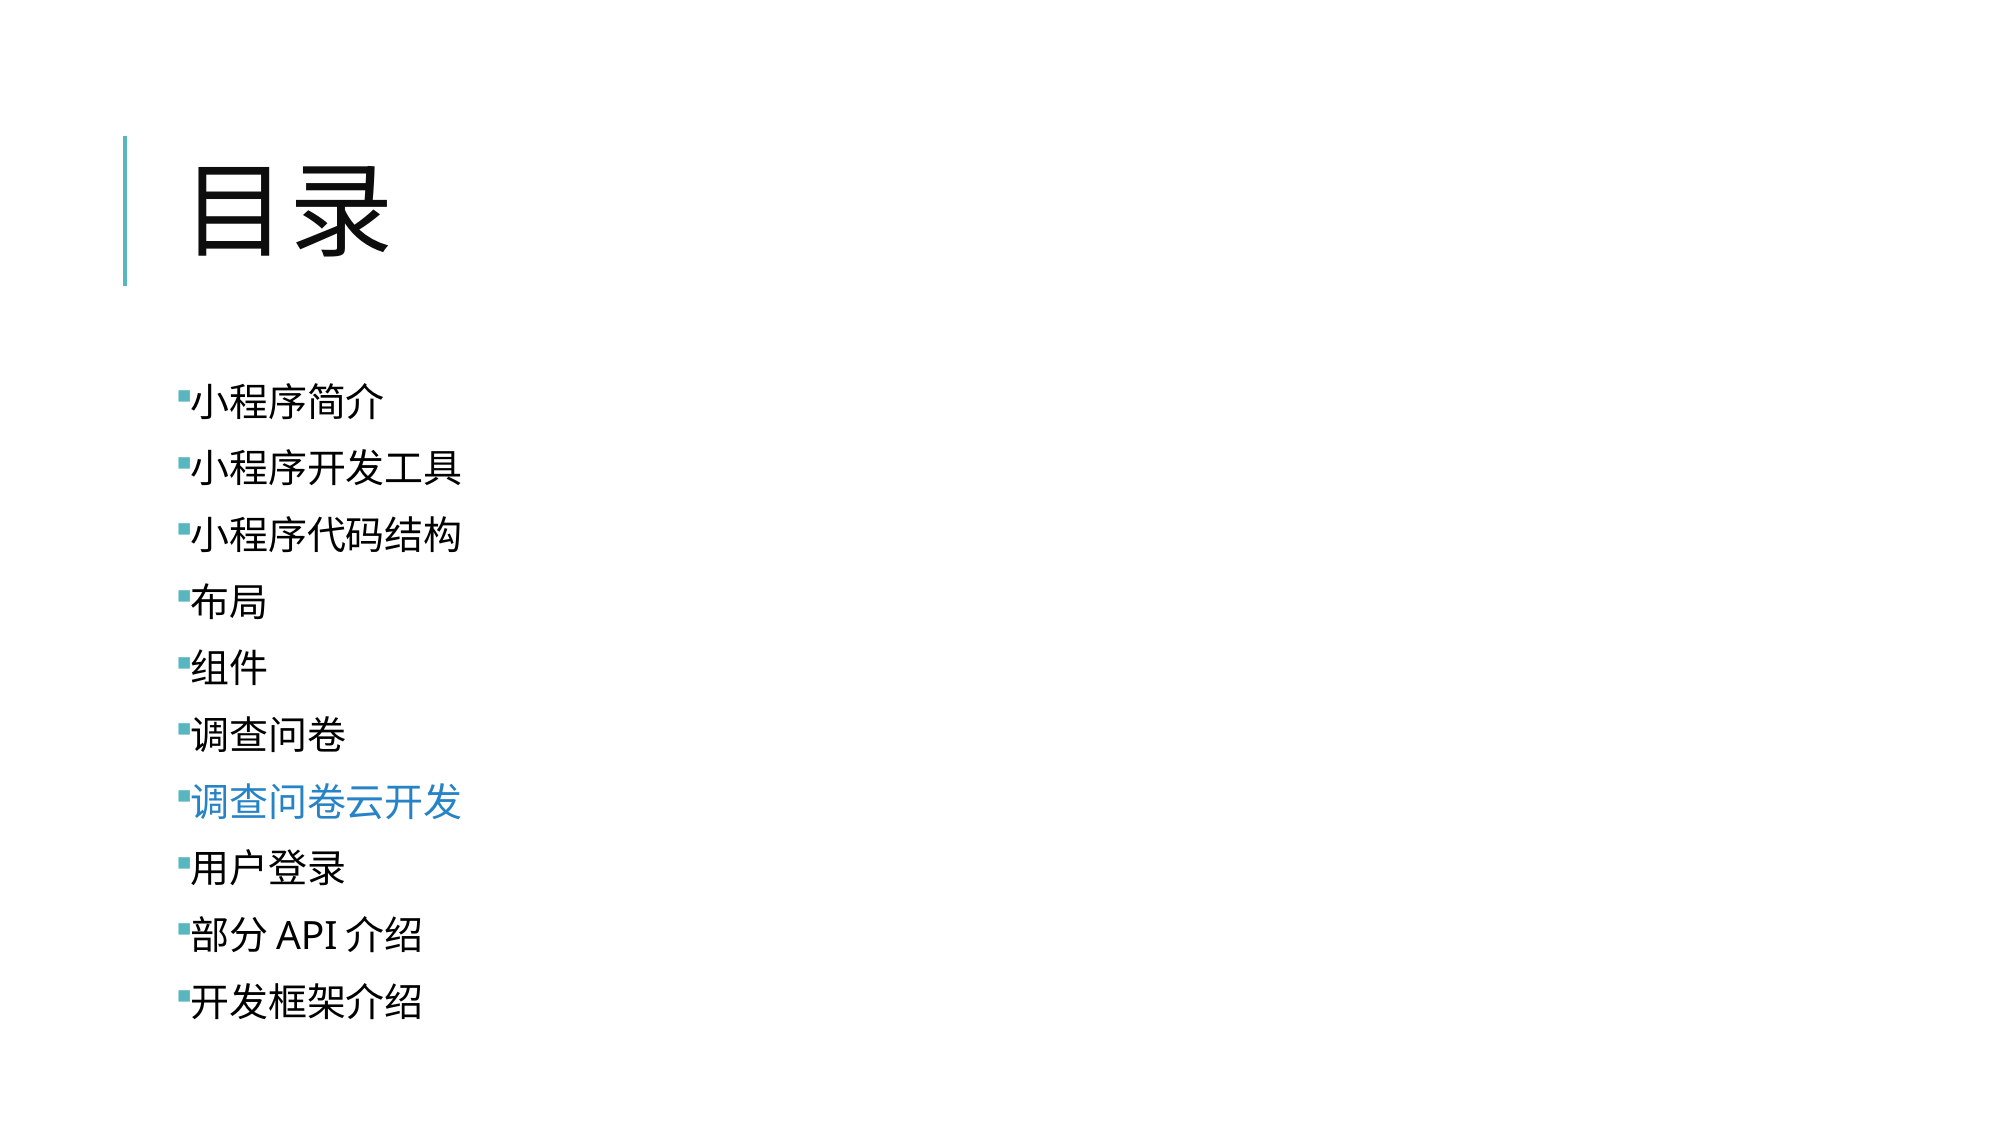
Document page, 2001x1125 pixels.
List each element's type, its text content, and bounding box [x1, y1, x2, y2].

title 目录 [168, 96, 1763, 342]
list 小程序简介 小程序开发工具 小程序代码结构 布局 组件 调查问卷 调查问卷云开发 用户登录 部分API介绍 开发框架介绍 [168, 375, 1763, 1035]
